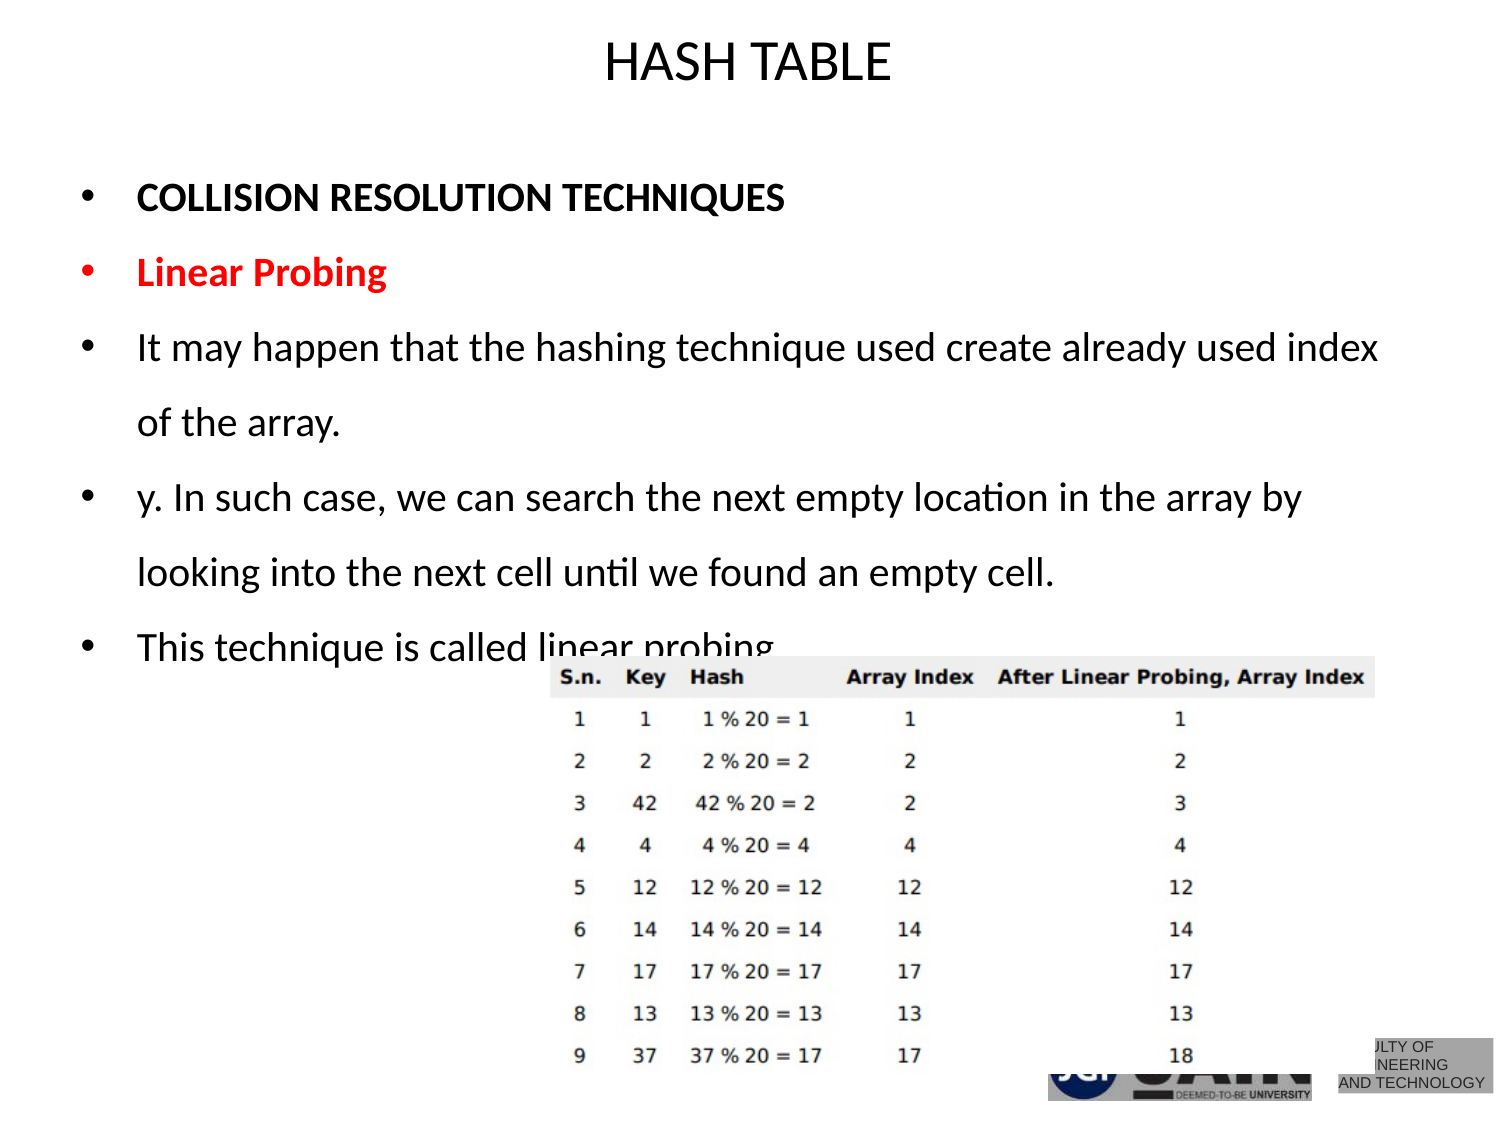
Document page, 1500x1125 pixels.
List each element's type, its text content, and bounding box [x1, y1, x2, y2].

text_box HASH TABLE [73, 14, 1424, 107]
text_box COLLISION RESOLUTION TECHNIQUES Linear Probing It may happen that the hashing technique used create already used index of the array. y. In such case, we can search the next empty location in the array by looking into the next cell until we found an empty cell. This technique is called linear probing. [65, 137, 1416, 1066]
picture [549, 656, 1376, 1101]
text_box FACULTY OF ENGINEERING AND TECHNOLOGY [1338, 1038, 1494, 1094]
